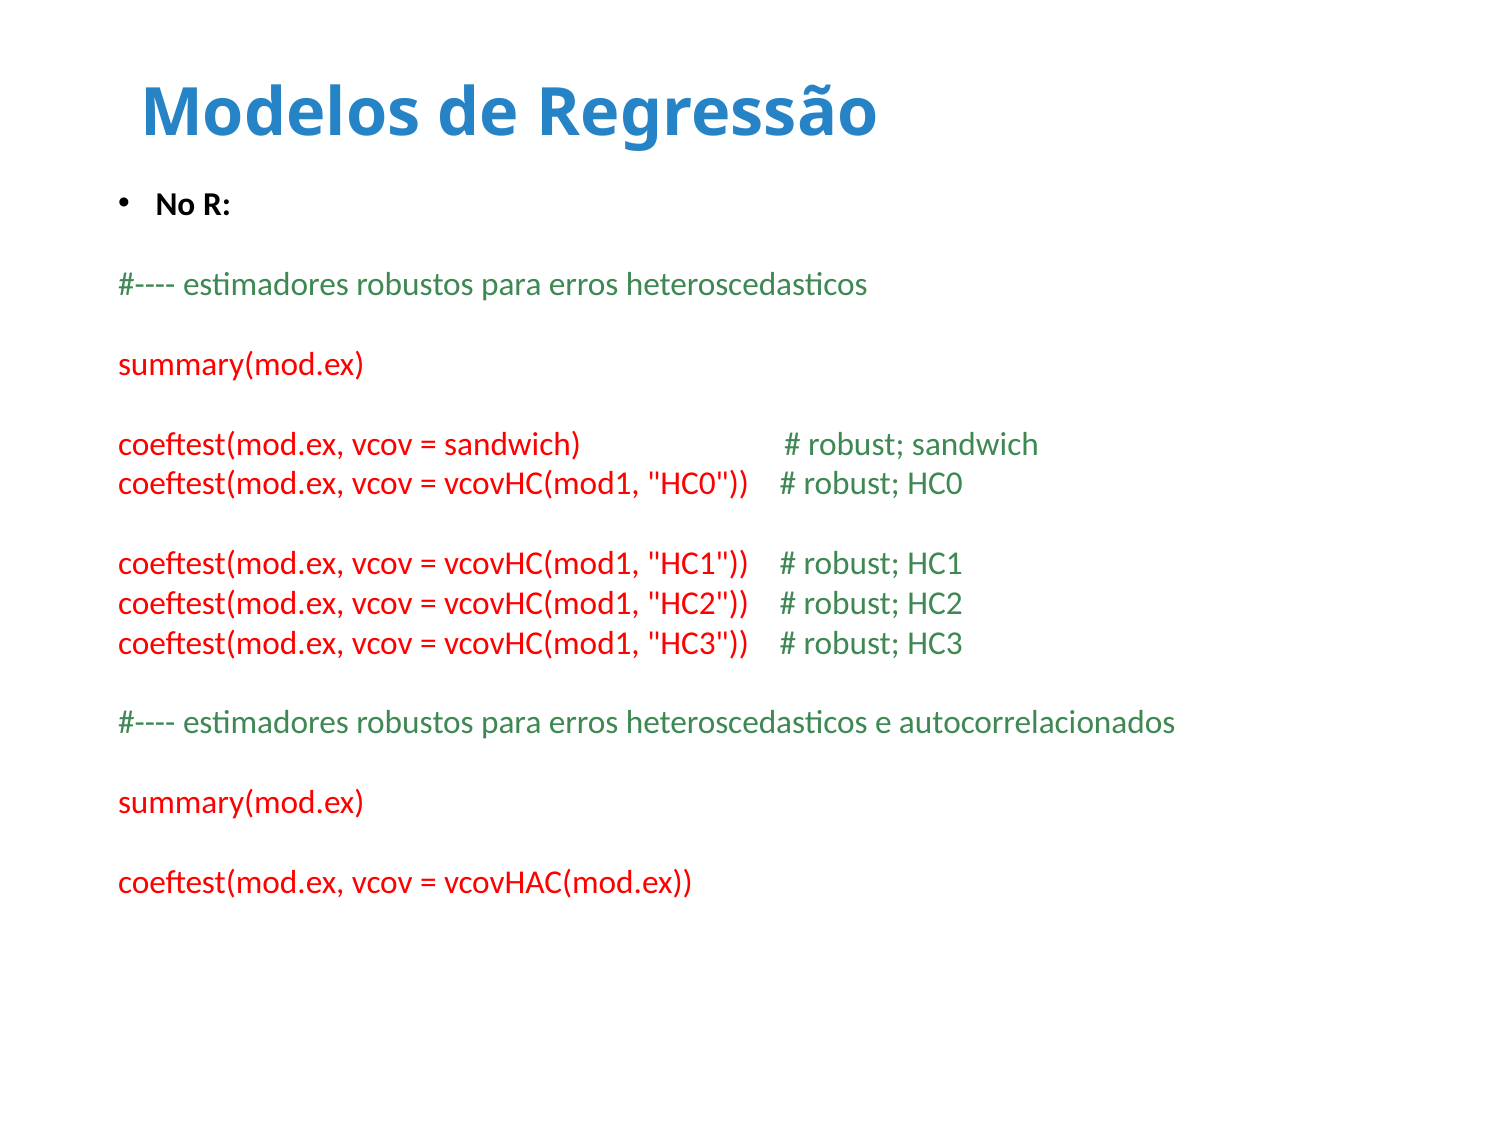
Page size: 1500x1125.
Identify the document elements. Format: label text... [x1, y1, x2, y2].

list No R: #---- estimadores robustos para erros heteroscedasticos summary(mod.ex) coeftest(mod.ex, vcov = sandwich) # robust; sandwich coeftest(mod.ex, vcov = vcovHC(mod1, "HC0")) # robust; HC0 coeftest(mod.ex, vcov = vcovHC(mod1, "HC1")) # robust; HC1 coeftest(mod.ex, vcov = vcovHC(mod1, "HC2")) # robust; HC2 coeftest(mod.ex, vcov = vcovHC(mod1, "HC3")) # robust; HC3 #---- estimadores robustos para erros heteroscedasticos e autocorrelacionados summary(mod.ex) coeftest(mod.ex, vcov = vcovHAC(mod.ex)) [103, 174, 1425, 1038]
title Modelos de Regressão [125, 75, 1096, 152]
